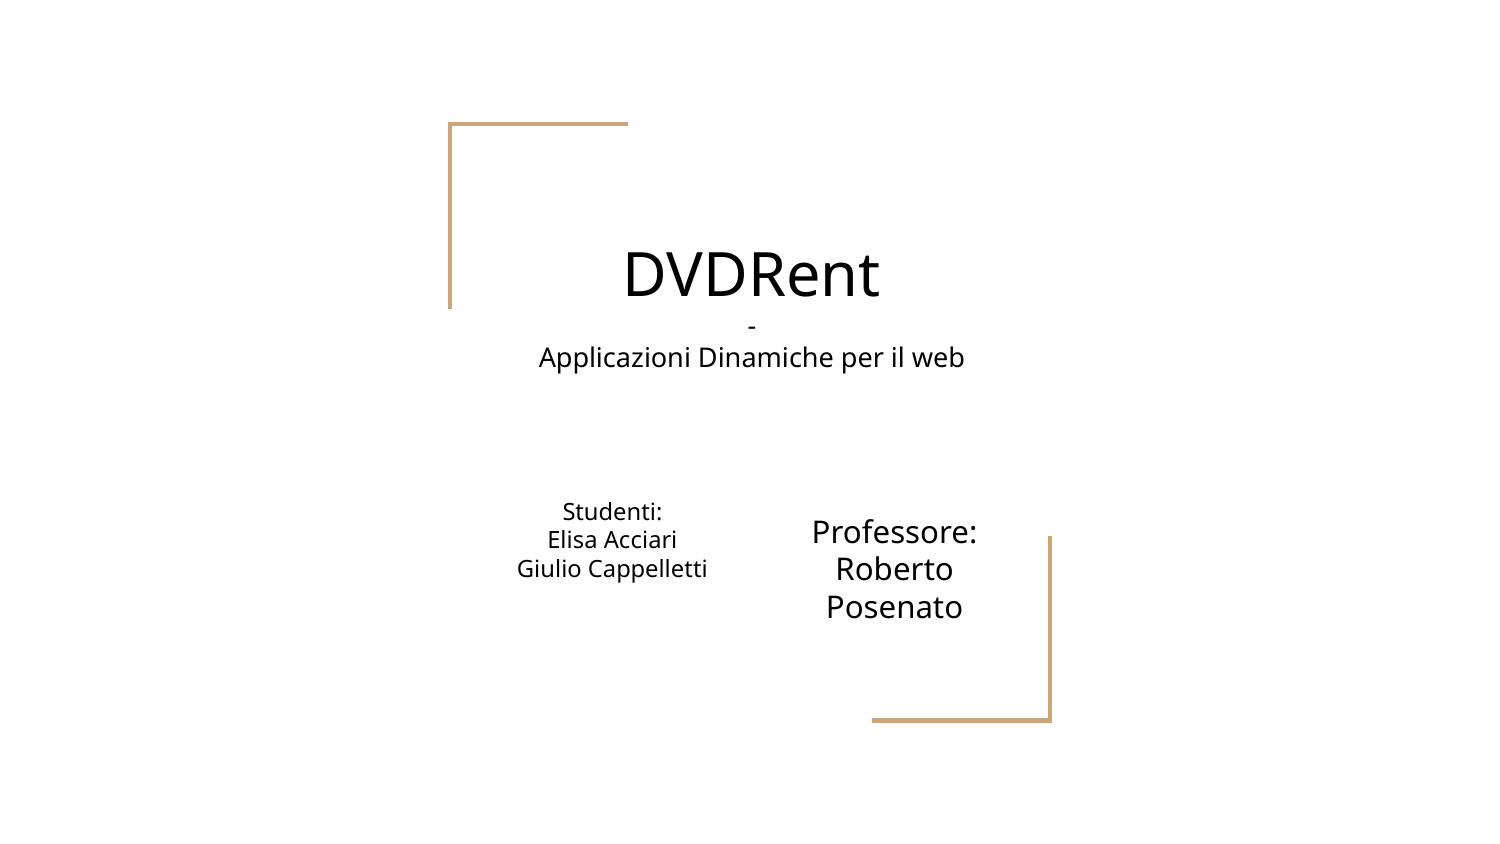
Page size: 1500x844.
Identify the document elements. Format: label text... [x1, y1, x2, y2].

subtitle Studenti: Elisa Acciari Giulio Cappelletti [501, 481, 724, 625]
subtitle Professore: Roberto Posenato [768, 497, 1022, 610]
title DVDRent - Applicazioni Dinamiche per il web [501, 219, 1003, 389]
